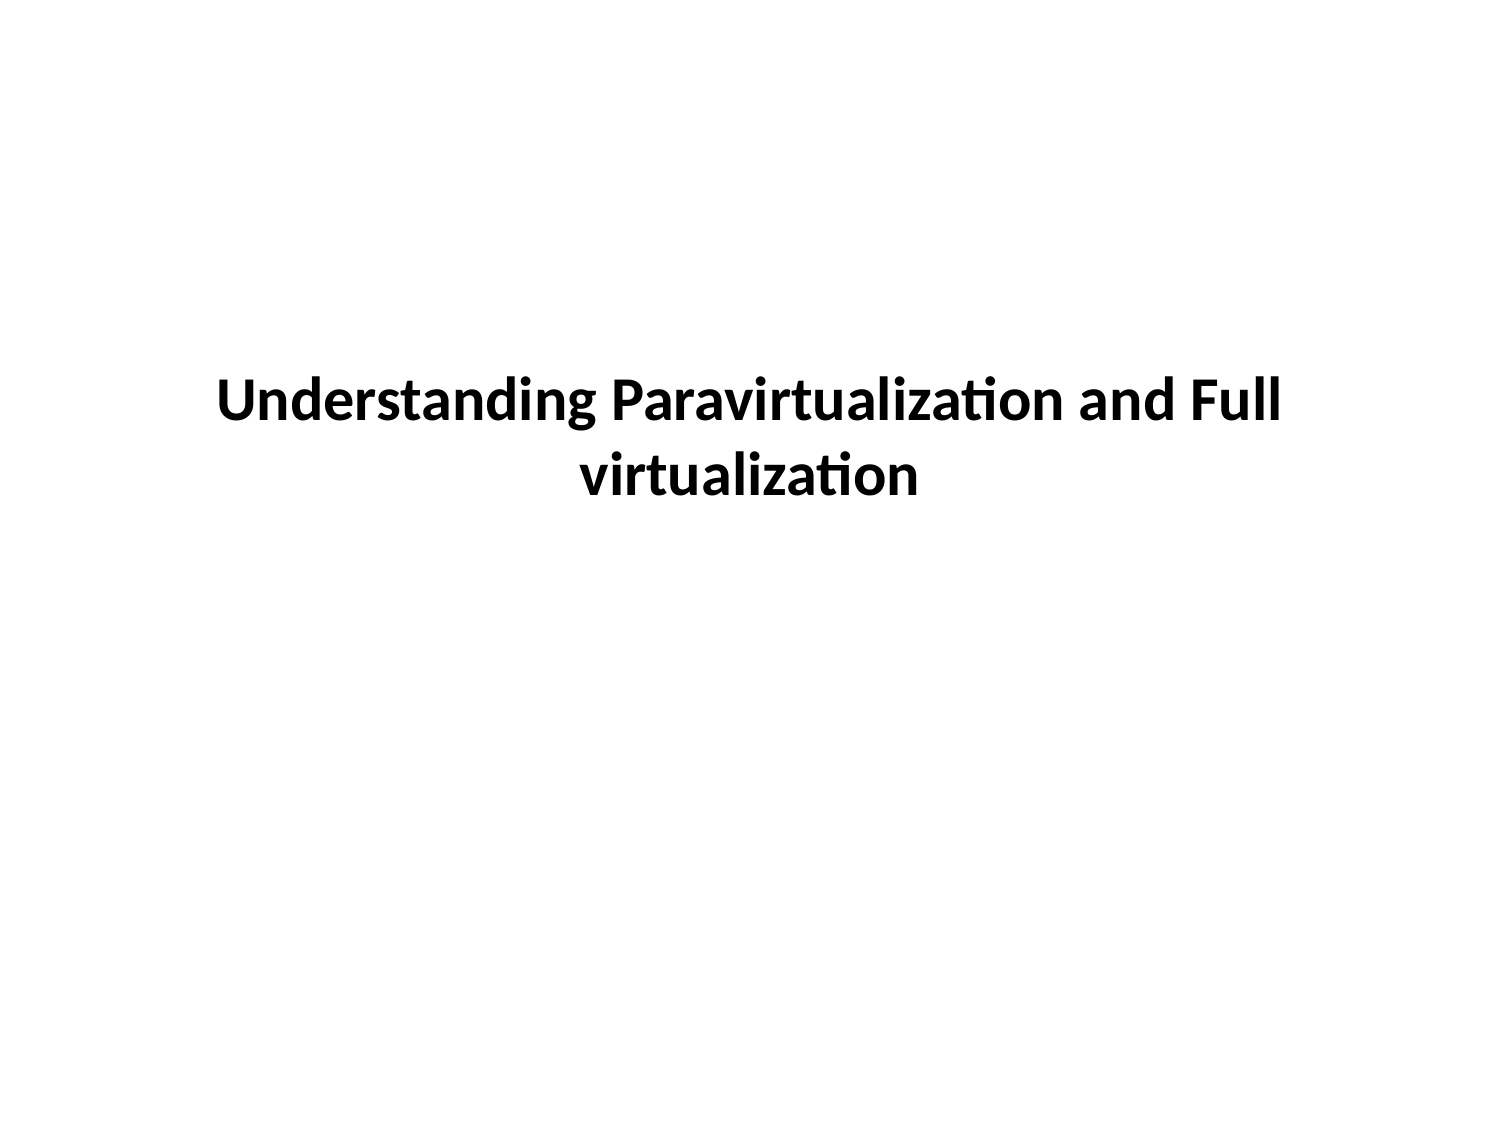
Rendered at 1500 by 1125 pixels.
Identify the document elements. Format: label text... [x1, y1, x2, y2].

title Understanding Paravirtualization and Full virtualization [112, 349, 1388, 591]
